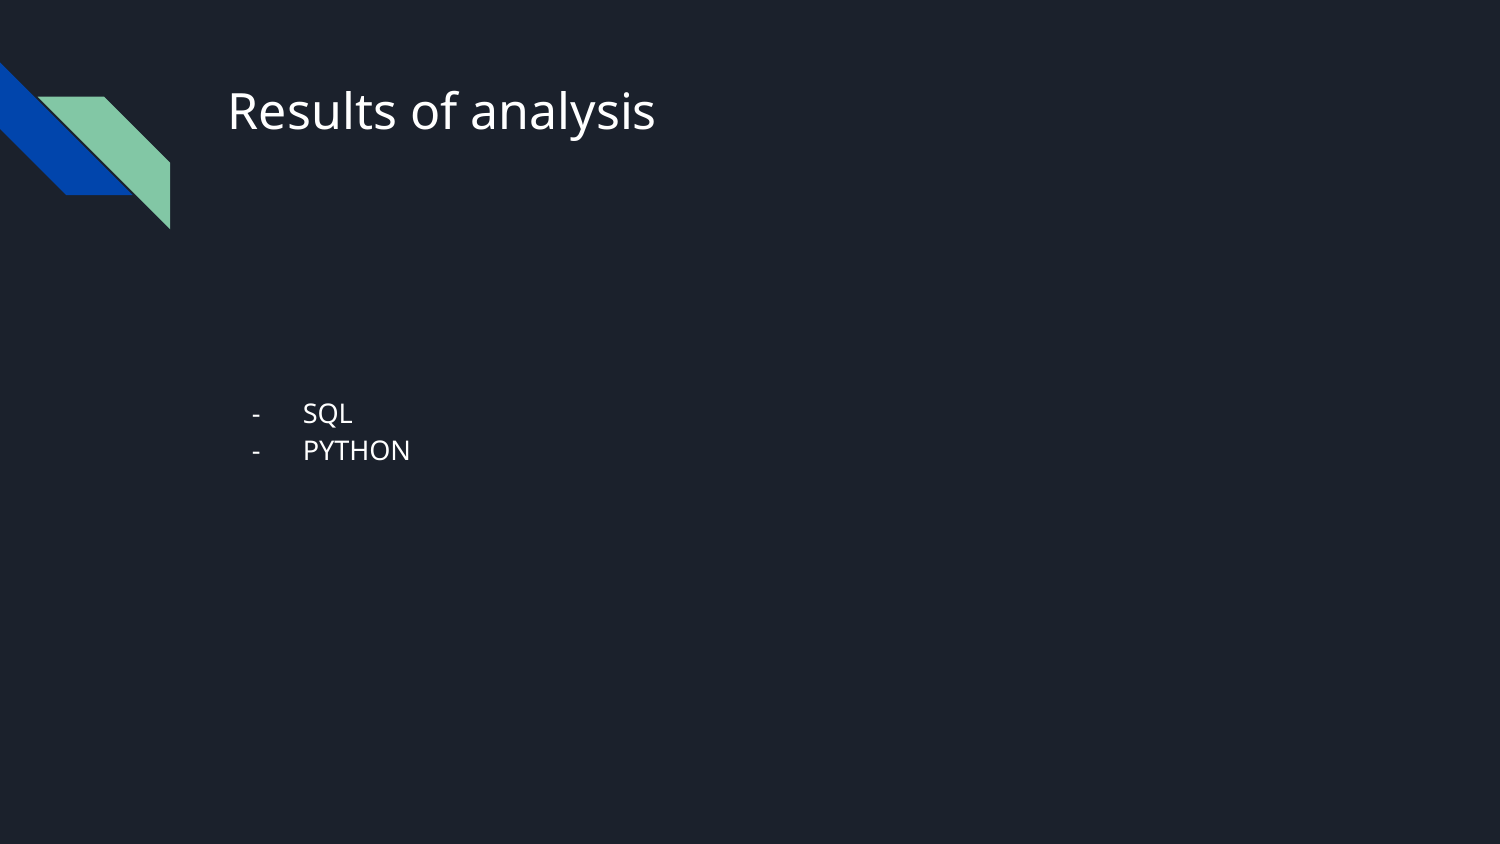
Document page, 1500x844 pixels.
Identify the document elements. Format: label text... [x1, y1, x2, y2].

title Results of analysis [212, 64, 1368, 215]
list SQL PYTHON [212, 257, 1368, 735]
